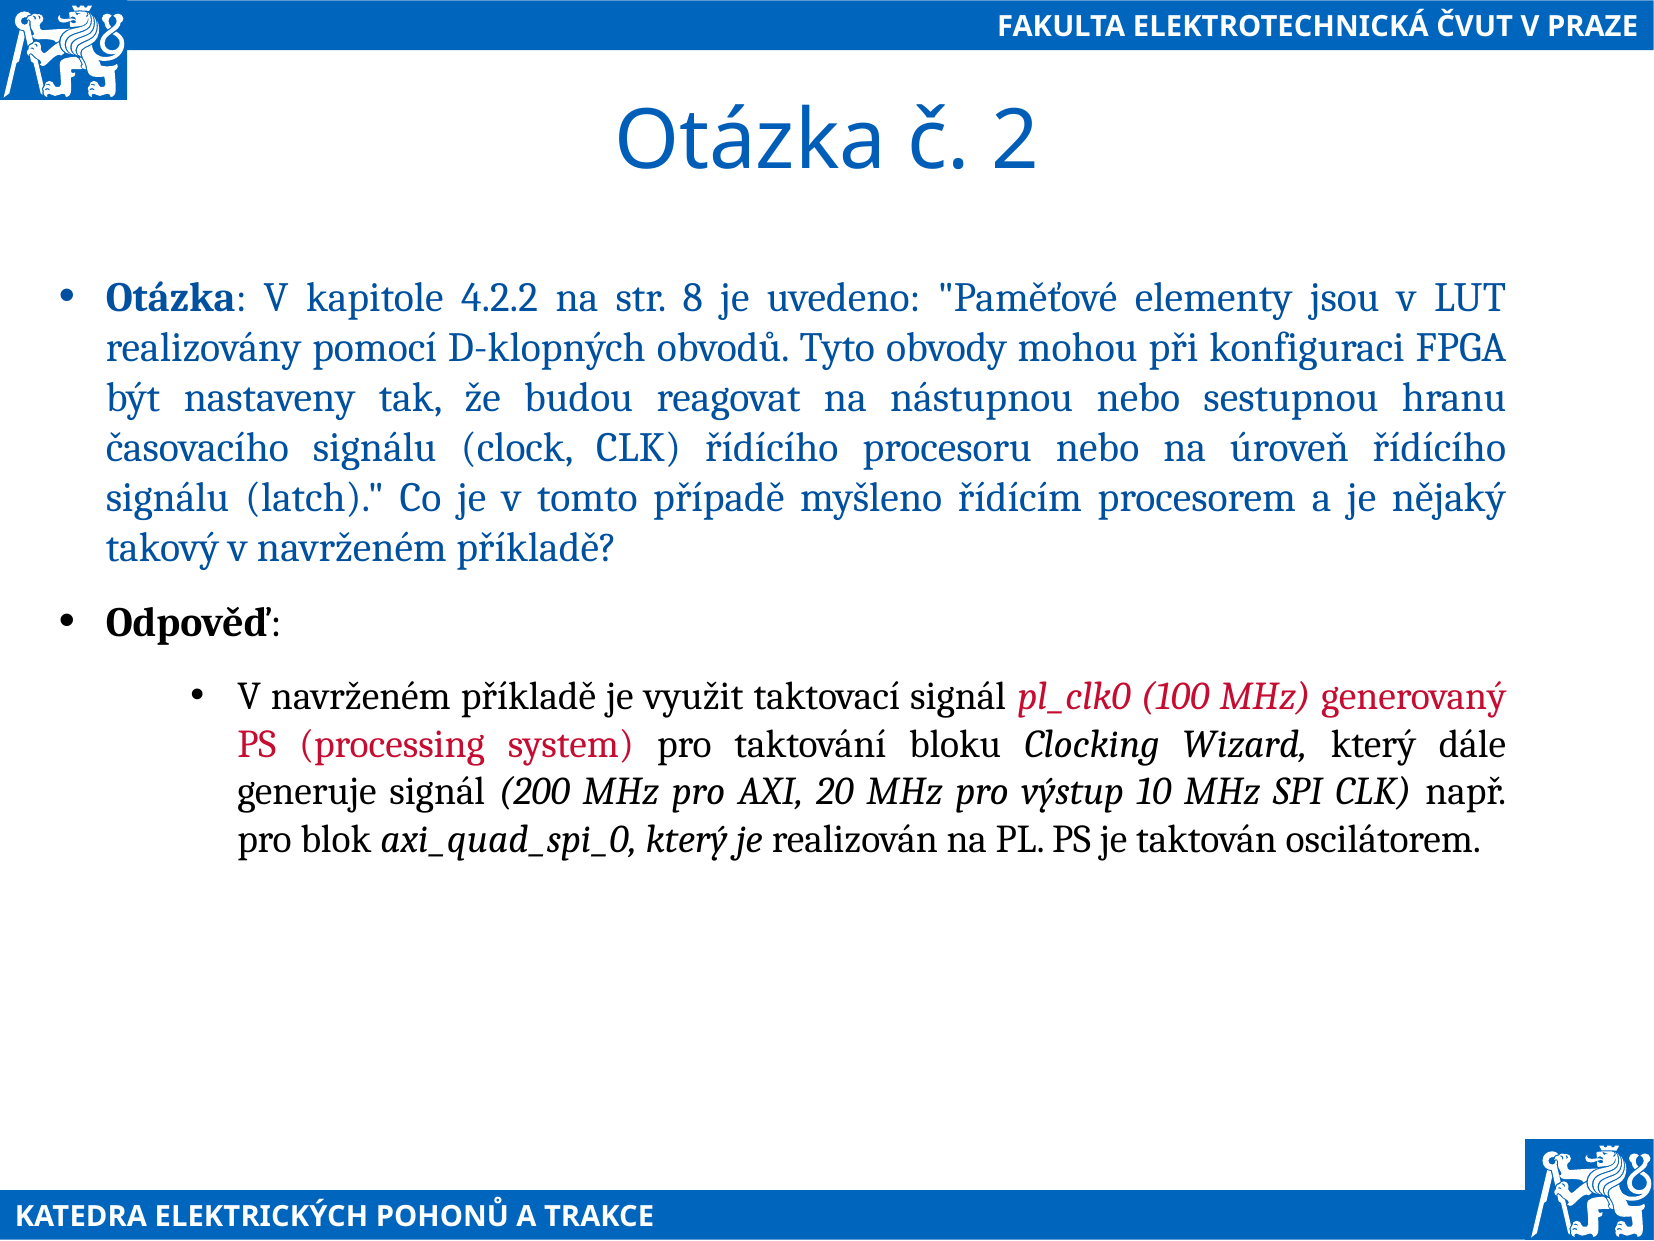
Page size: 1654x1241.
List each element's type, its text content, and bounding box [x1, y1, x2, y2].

list Otázka: V kapitole 4.2.2 na str. 8 je uvedeno: "Paměťové elementy jsou v LUT realizovány pomocí D-klopných obvodů. Tyto obvody mohou při konfiguraci FPGA být nastaveny tak, že budou reagovat na nástupnou nebo sestupnou hranu časovacího signálu (clock, CLK) řídícího procesoru nebo na úroveň řídícího signálu (latch)." Co je v tomto případě myšleno řídícím procesorem a je nějaký takový v navrženém příkladě? Odpověď: V navrženém příkladě je využit taktovací signál pl_clk0 (100 MHz) generovaný PS (processing system) pro taktování bloku Clocking Wizard, který dále generuje signál (200 MHz pro AXI, 20 MHz pro výstup 10 MHz SPI CLK) např. pro blok axi_quad_spi_0, který je realizován na PL. PS je taktován oscilátorem. [58, 265, 1507, 1175]
title Otázka č. 2 [73, 50, 1581, 231]
